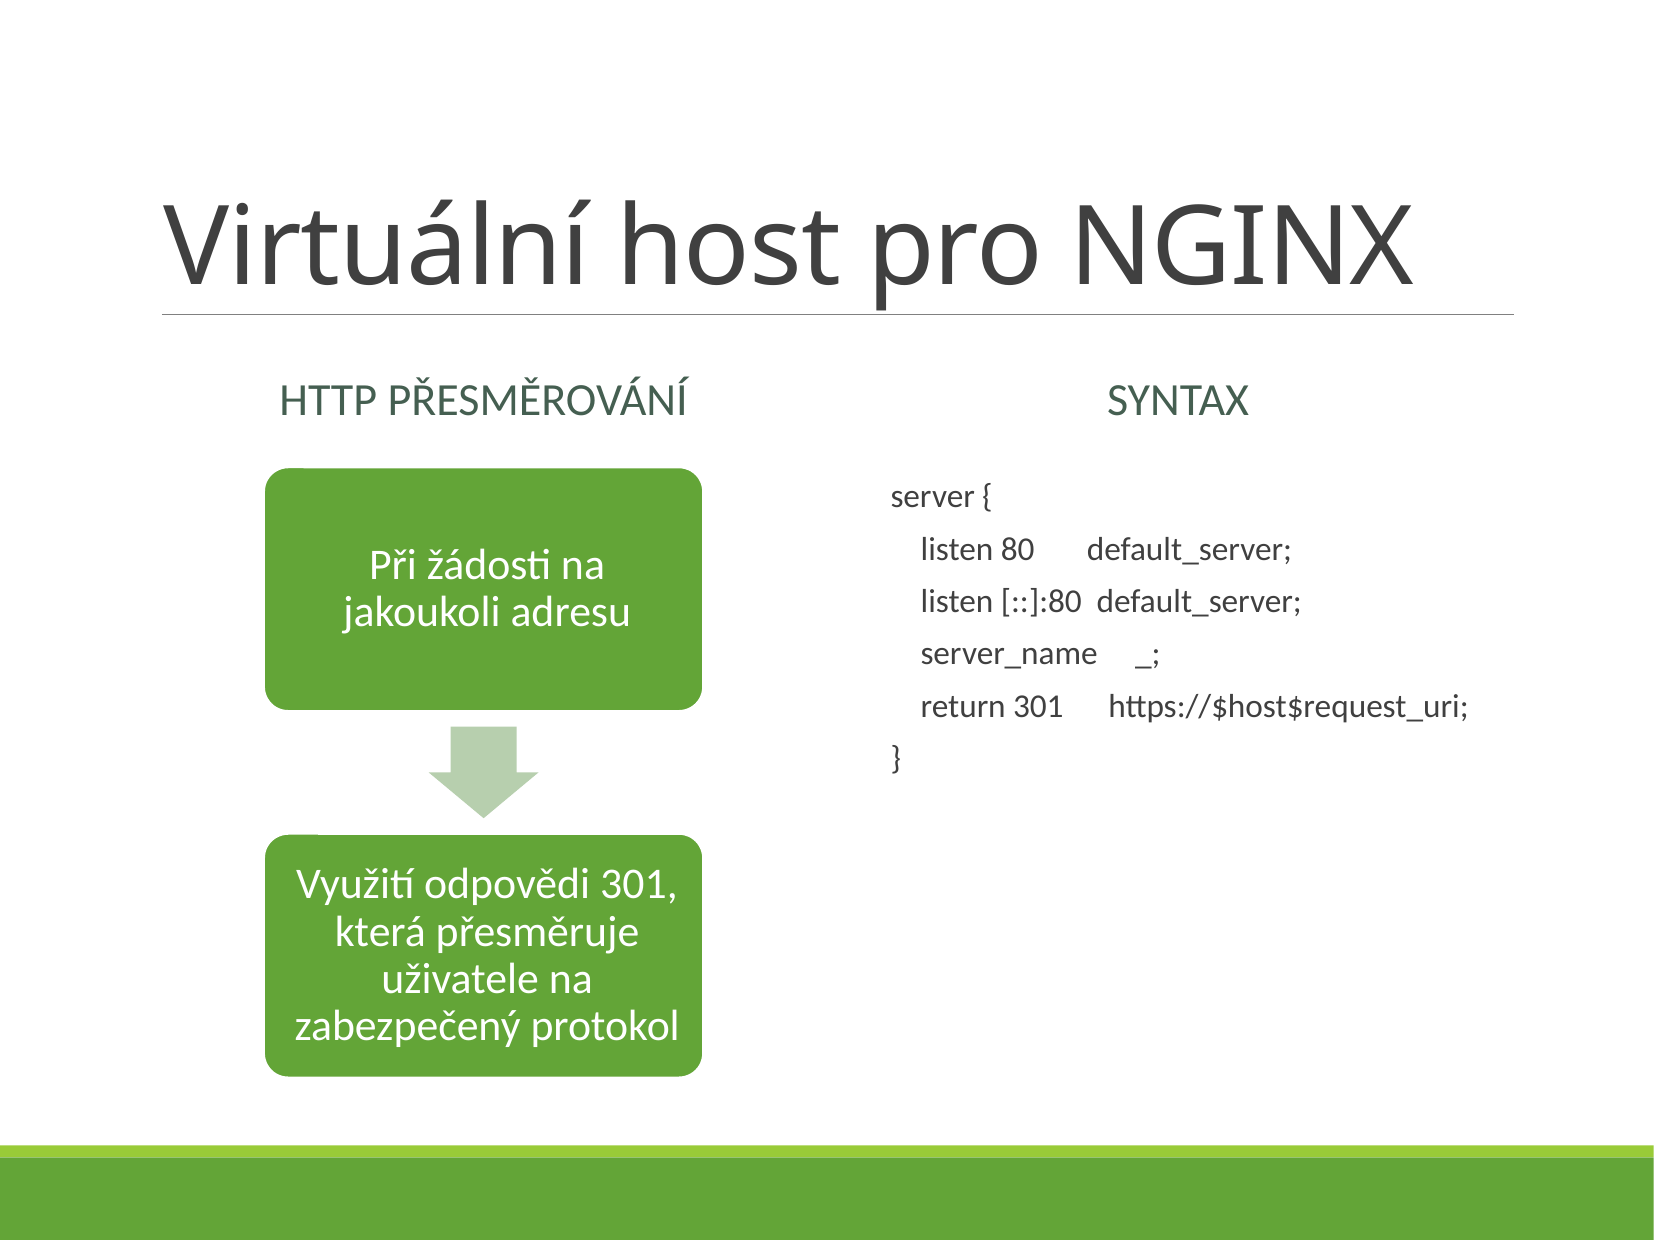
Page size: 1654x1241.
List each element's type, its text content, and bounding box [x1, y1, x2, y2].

list HTTP přesměrování [148, 333, 819, 465]
list server { listen 80 default_server; listen [::]:80 default_server; server_name _; return 301 https://$host$request_uri; } [843, 466, 1514, 1078]
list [148, 466, 819, 1079]
list Syntax [843, 333, 1514, 466]
title Virtuální host pro NGINX [148, 51, 1513, 315]
